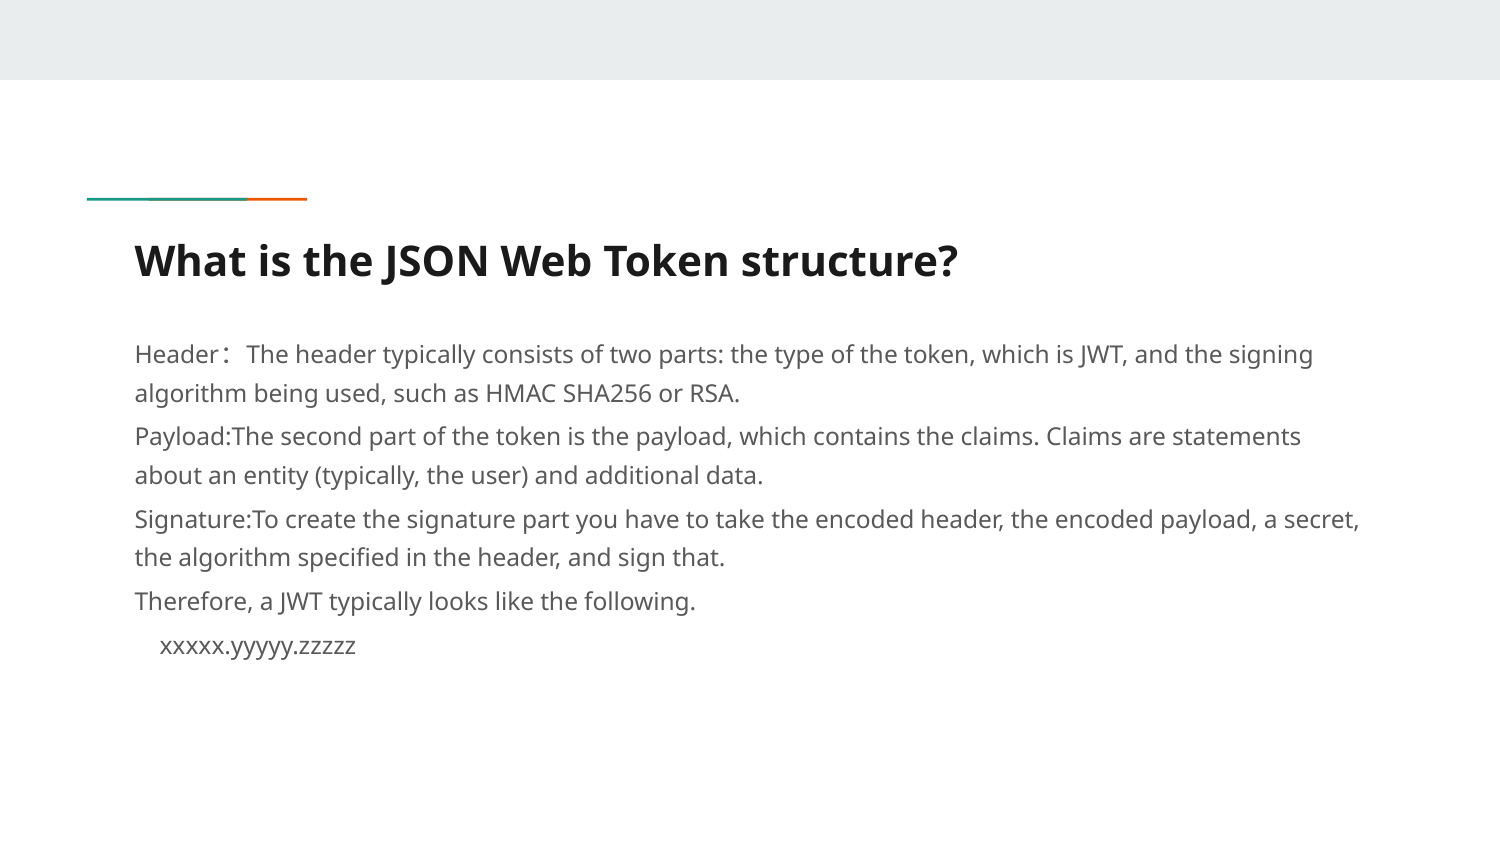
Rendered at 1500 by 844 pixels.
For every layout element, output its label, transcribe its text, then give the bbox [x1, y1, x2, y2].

list Header：The header typically consists of two parts: the type of the token, which is JWT, and the signing algorithm being used, such as HMAC SHA256 or RSA. Payload:The second part of the token is the payload, which contains the claims. Claims are statements about an entity (typically, the user) and additional data. Signature:To create the signature part you have to take the encoded header, the encoded payload, a secret, the algorithm specified in the header, and sign that. Therefore, a JWT typically looks like the following. xxxxx.yyyyy.zzzzz [119, 314, 1381, 686]
title What is the JSON Web Token structure? [119, 216, 1381, 305]
